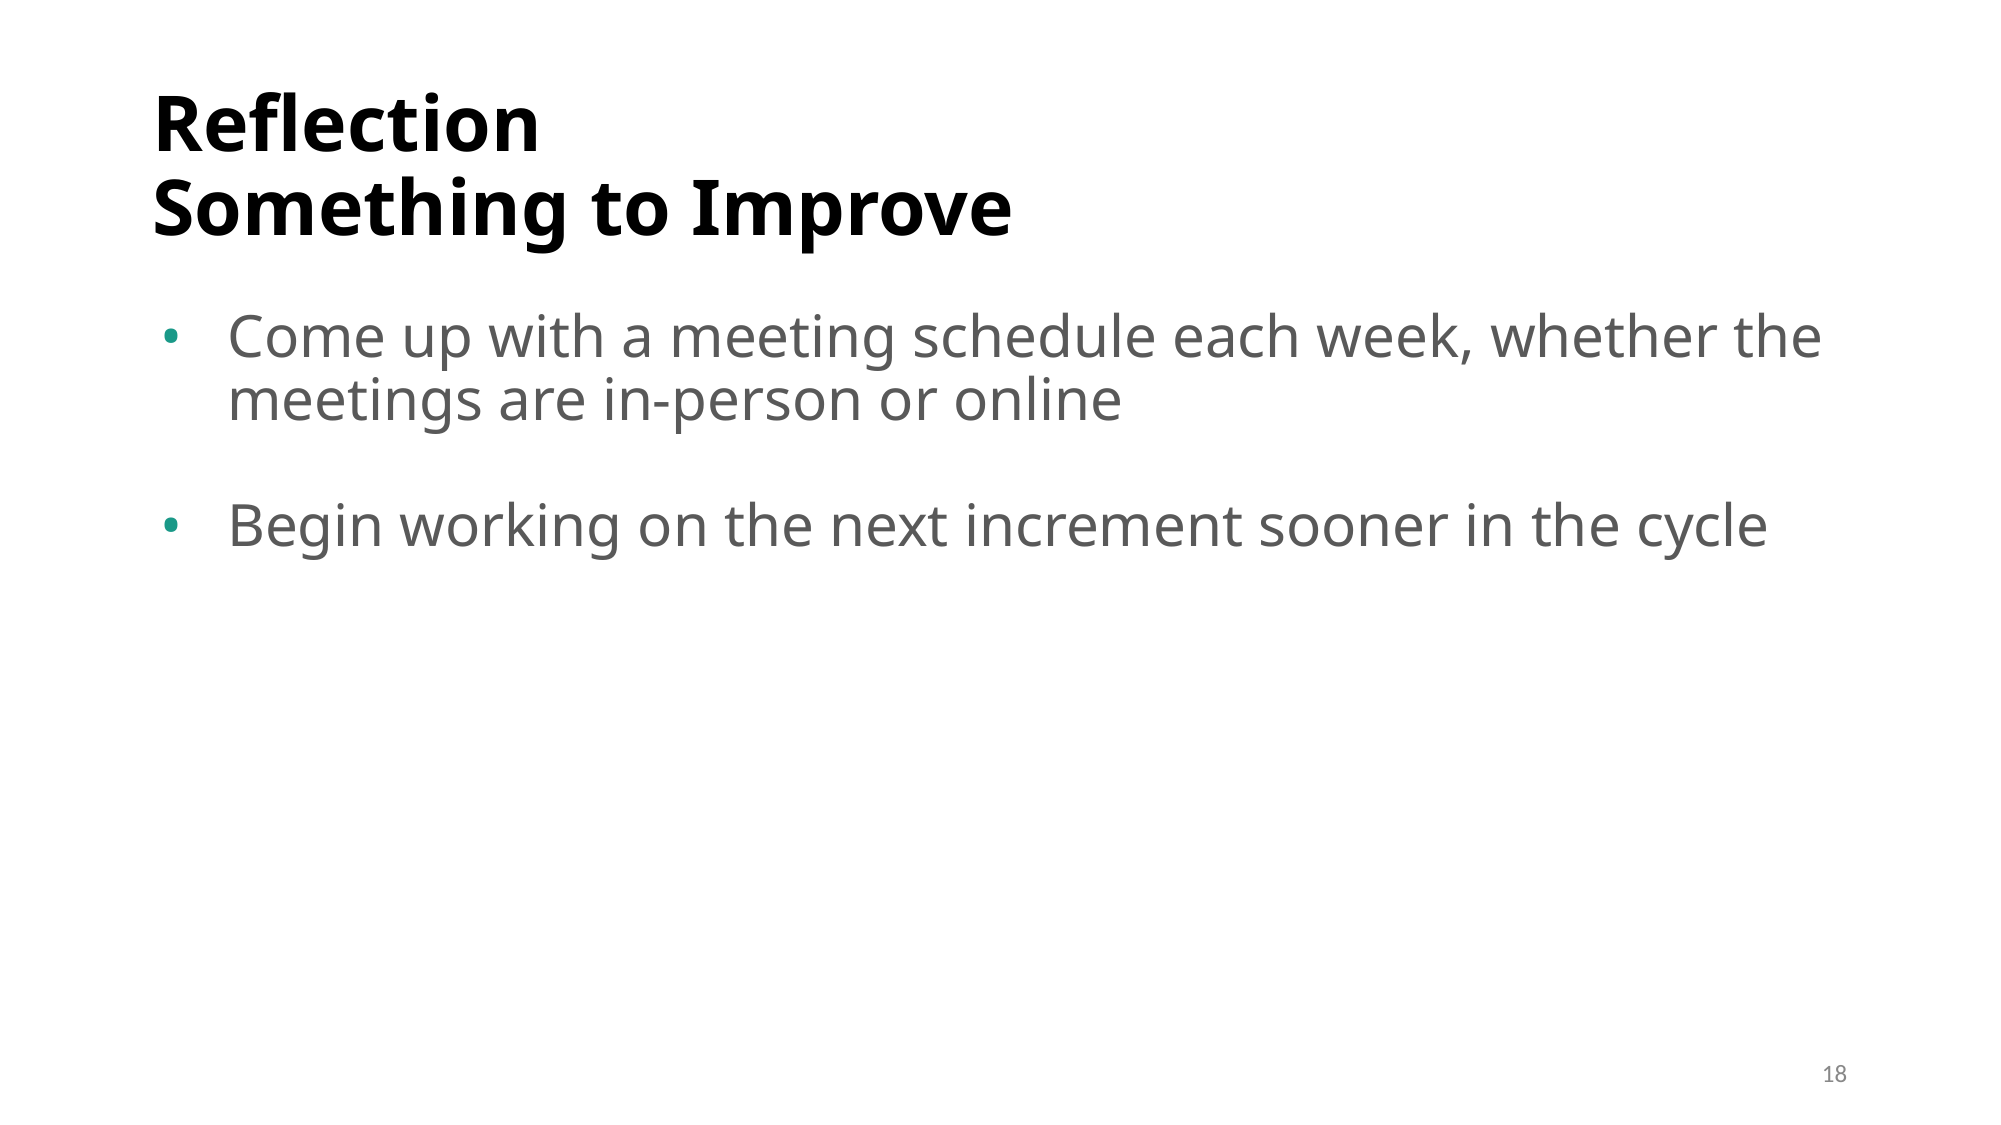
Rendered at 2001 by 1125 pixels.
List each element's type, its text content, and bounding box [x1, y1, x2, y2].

slide_number ‹#› [1412, 1042, 1863, 1103]
title Reflection Something to Improve [137, 59, 1863, 278]
list Come up with a meeting schedule each week, whether the meetings are in-person or online Begin working on the next increment sooner in the cycle [137, 299, 1863, 1014]
